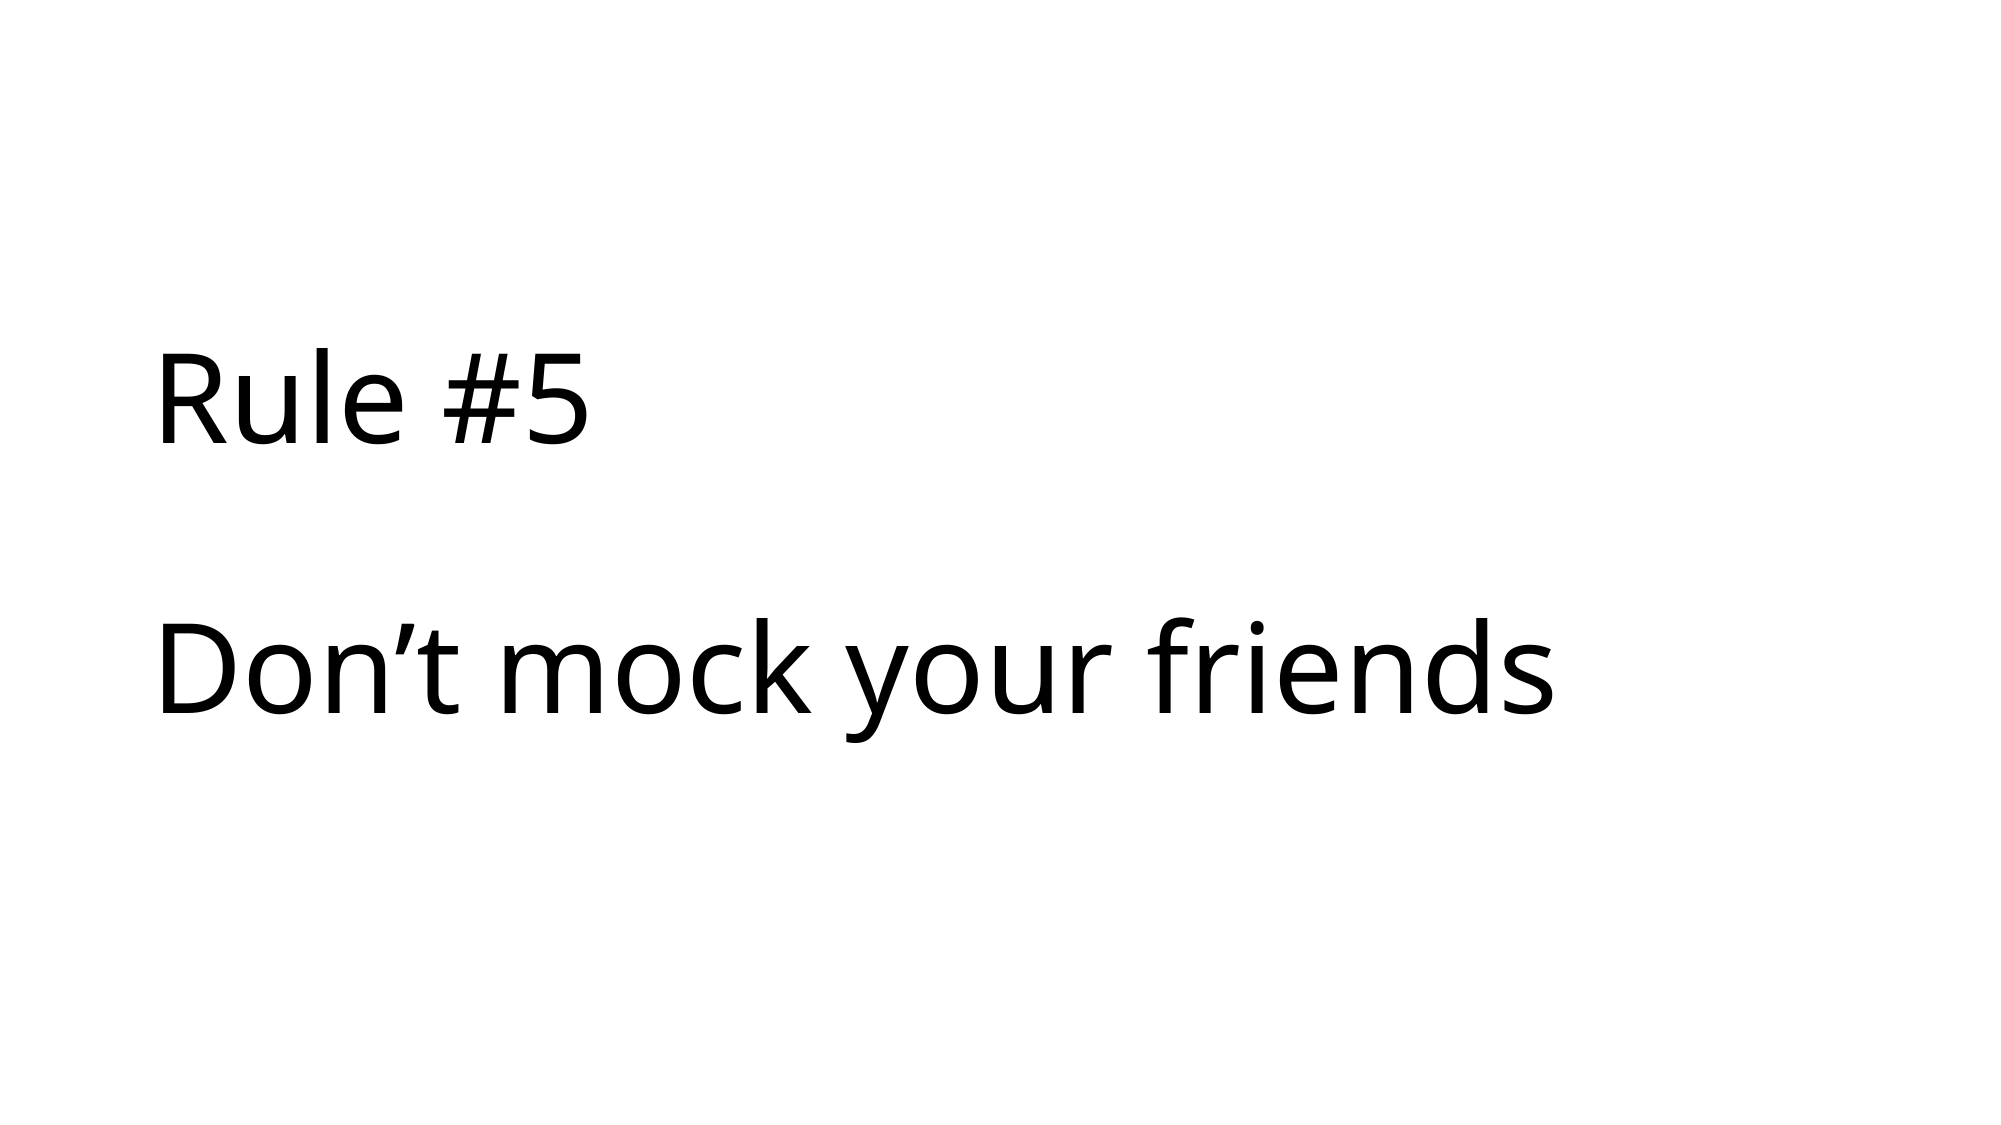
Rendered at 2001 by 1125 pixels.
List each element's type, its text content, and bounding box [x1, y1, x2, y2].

title Rule #5 Don’t mock your friends [136, 280, 1862, 749]
